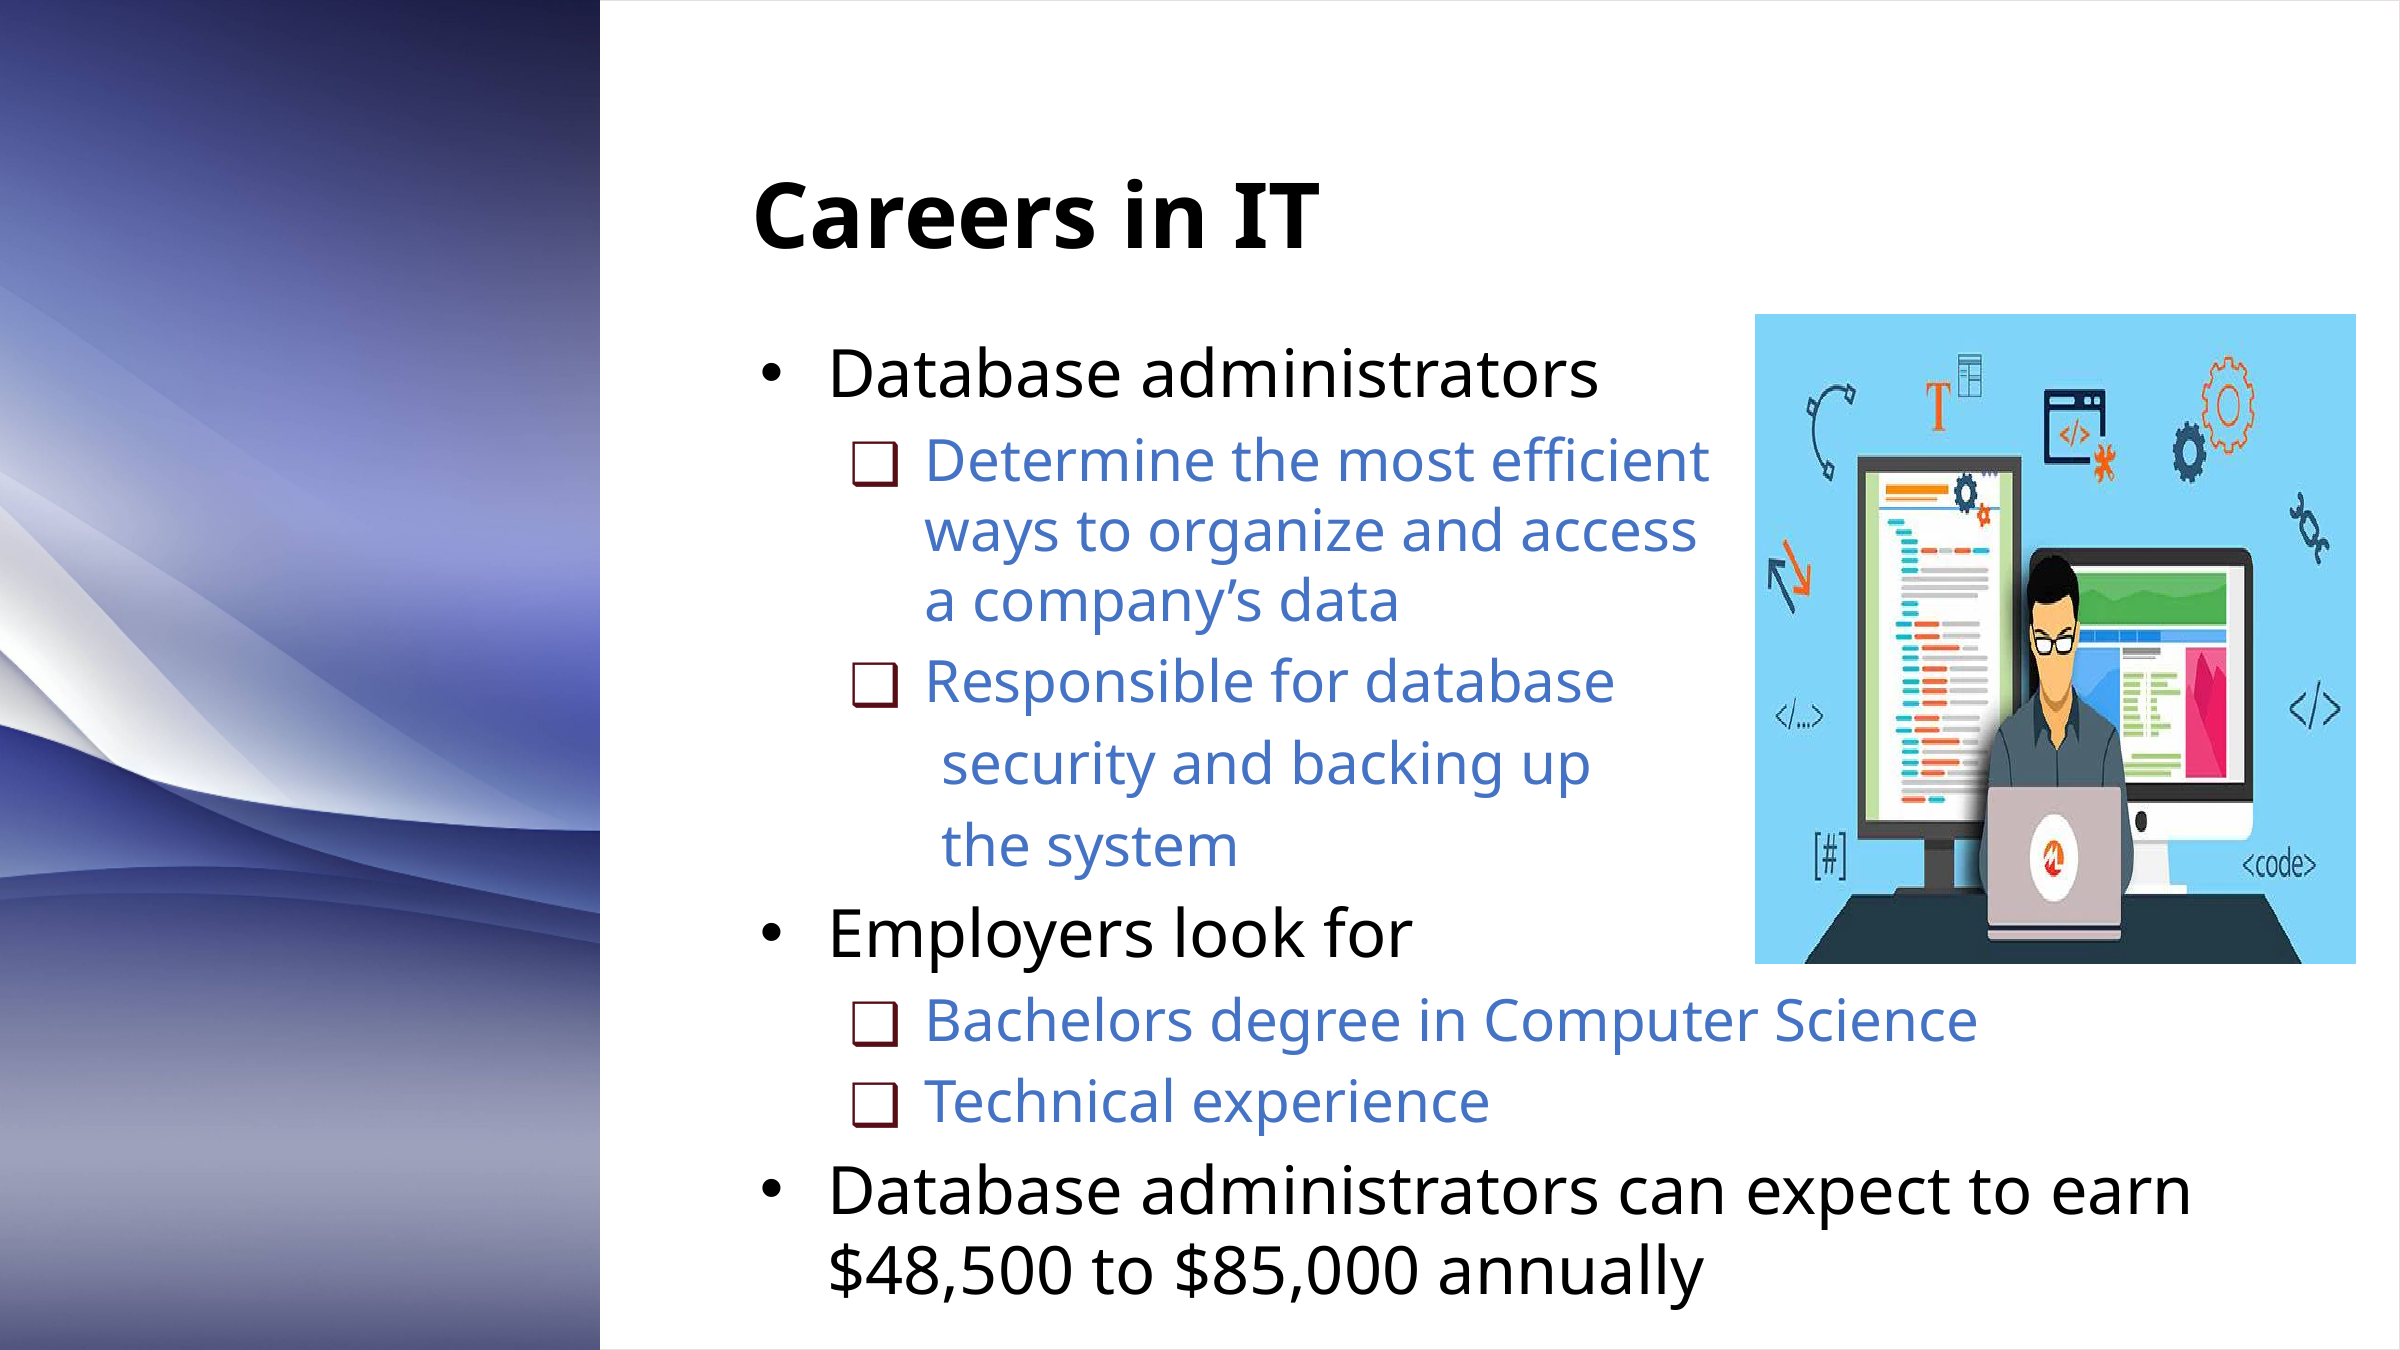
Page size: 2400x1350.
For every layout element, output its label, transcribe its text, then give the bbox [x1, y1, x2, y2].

picture [1755, 313, 2356, 964]
text_box [601, 0, 2400, 1350]
text_box Database administrators Determine the most efficient ways to organize and access a company’s data Responsible for database security and backing up the system Employers look for Bachelors degree in Computer Science Technical experience Database administrators can expect to earn $48,500 to $85,000 annually [744, 323, 2256, 1066]
text_box Careers in IT [736, 123, 1579, 237]
picture [0, 0, 601, 1350]
